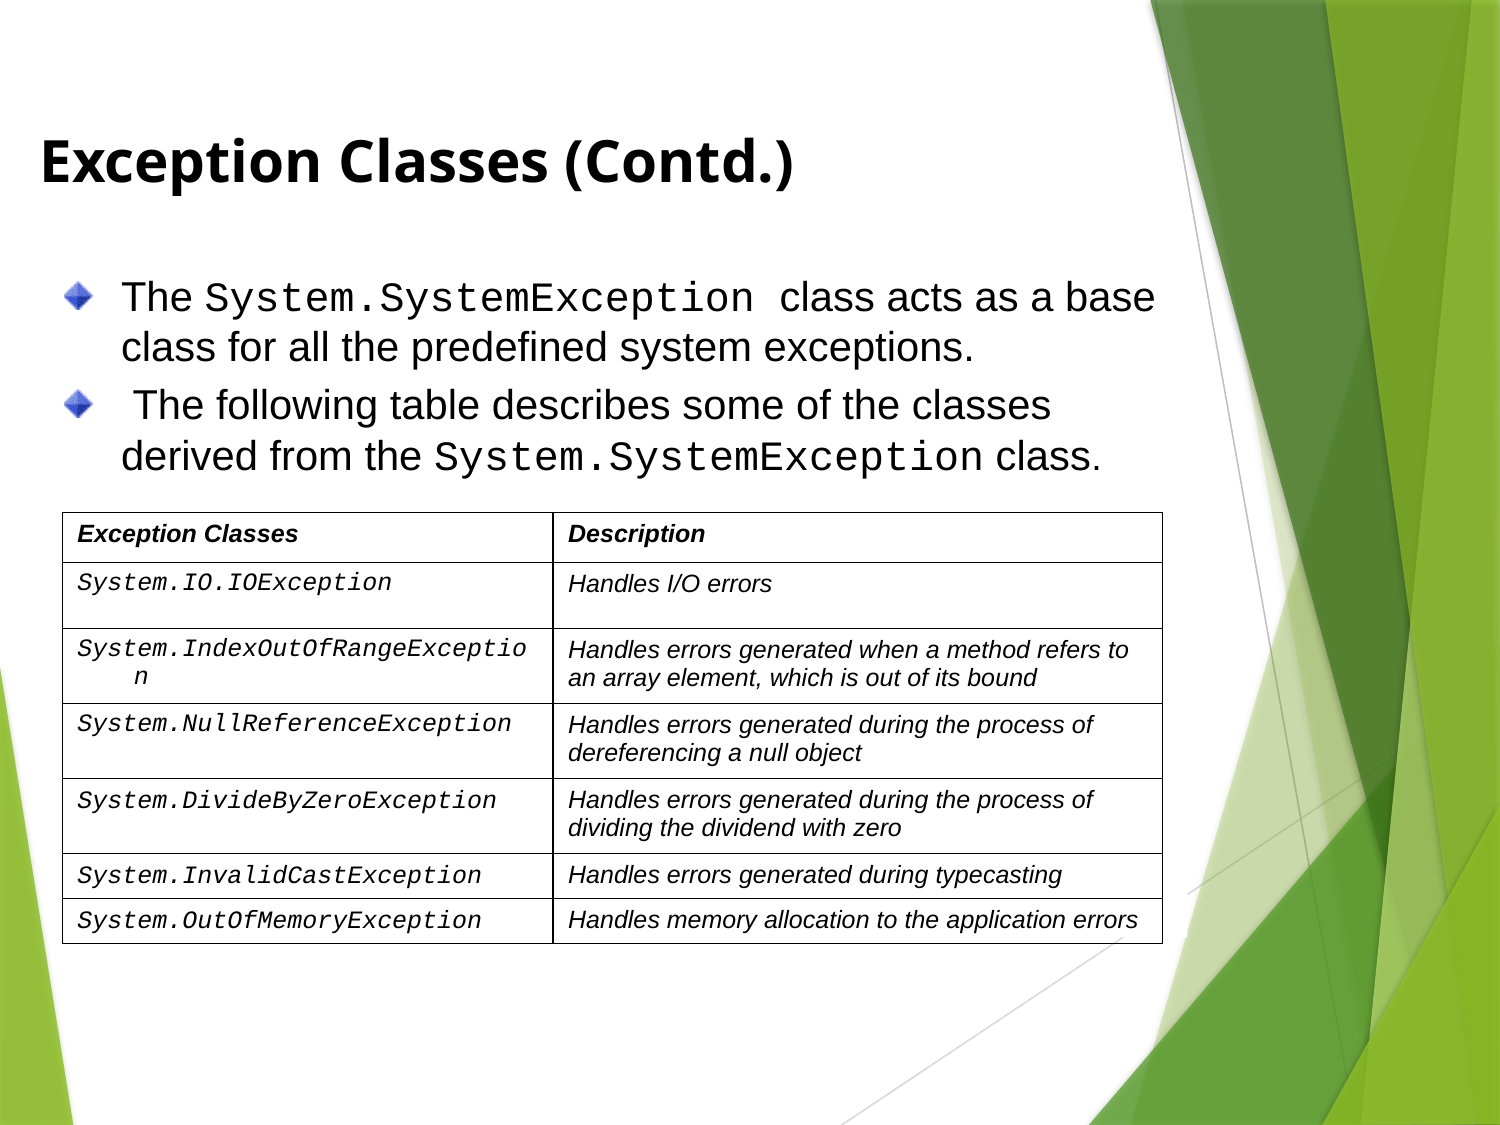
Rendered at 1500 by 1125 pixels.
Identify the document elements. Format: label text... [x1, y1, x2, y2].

table_cell System.NullReferenceException [63, 704, 552, 778]
text_box The System.SystemException class acts as a base class for all the predefined system exceptions. The following table describes some of the classes derived from the System.SystemException class. [49, 262, 1188, 938]
table_cell Handles errors generated during the process of dereferencing a null object [554, 704, 1162, 778]
table_cell Handles errors generated during typecasting [554, 854, 1162, 898]
picture [64, 280, 93, 310]
table_cell Handles memory allocation to the application errors [554, 899, 1162, 943]
table_cell System.DivideByZeroException [63, 779, 552, 853]
table_cell Handles errors generated during the process of dividing the dividend with zero [554, 779, 1162, 853]
table_cell System.IndexOutOfRangeException [63, 629, 552, 703]
table_cell System.OutOfMemoryException [63, 899, 552, 943]
table_header Description [554, 513, 1162, 562]
table_cell Handles I/O errors [554, 563, 1162, 628]
table_header Exception Classes [63, 513, 552, 562]
text_box Exception Classes (Contd.) [24, 116, 1238, 202]
table_cell System.InvalidCastException [63, 854, 552, 898]
table_cell Handles errors generated when a method refers to an array element, which is out of its bound [554, 629, 1162, 703]
picture [64, 388, 93, 418]
table_cell System.IO.IOException [63, 563, 552, 628]
